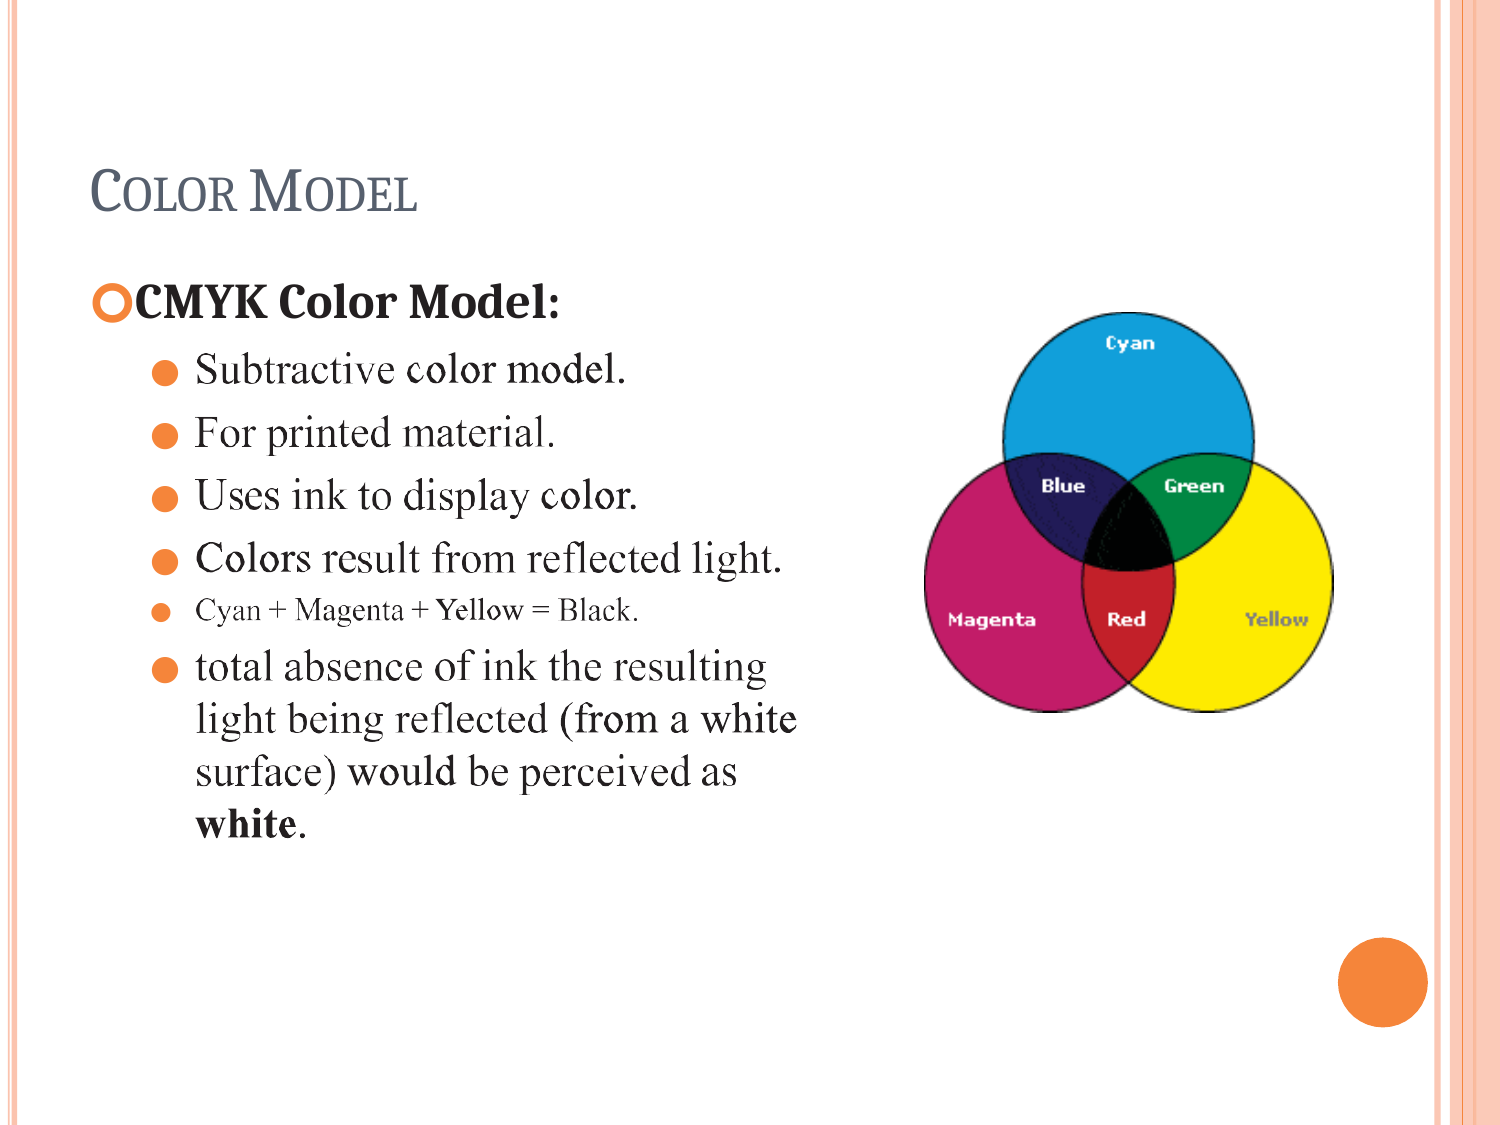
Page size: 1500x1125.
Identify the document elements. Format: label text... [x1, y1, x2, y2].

picture [671, 712, 690, 734]
text_box [755, 712, 765, 733]
picture [519, 754, 691, 795]
picture [467, 754, 508, 786]
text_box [692, 541, 781, 582]
text_box [400, 765, 423, 786]
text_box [322, 541, 421, 573]
picture [401, 415, 553, 447]
picture [1131, 340, 1154, 349]
text_box [731, 702, 754, 733]
text_box [624, 712, 659, 733]
picture [195, 598, 261, 627]
text_box [700, 712, 732, 733]
picture [195, 415, 391, 456]
text_box [263, 810, 278, 838]
text_box [279, 816, 296, 839]
picture [403, 478, 530, 519]
text_box [779, 712, 797, 733]
text_box [195, 817, 227, 839]
text_box [253, 807, 261, 815]
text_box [1337, 0, 1441, 1125]
picture [924, 312, 1335, 713]
picture [548, 649, 601, 681]
picture [196, 754, 335, 795]
picture [1118, 340, 1128, 353]
picture [702, 764, 737, 786]
picture [612, 649, 766, 690]
text_box [11, 0, 18, 1125]
picture [1107, 336, 1116, 349]
text_box [228, 808, 250, 838]
picture [557, 597, 637, 621]
picture [195, 649, 273, 681]
picture [357, 482, 391, 510]
text_box [379, 764, 399, 786]
title COLOR MODEL [87, 147, 509, 240]
picture [432, 541, 516, 573]
picture [394, 701, 549, 734]
text_box [766, 706, 778, 733]
text_box [423, 754, 434, 785]
picture [526, 541, 681, 573]
text_box [603, 712, 623, 733]
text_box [1449, 0, 1500, 1125]
text_box CMYK Color Model: ● ● ● ● ● ● [87, 240, 647, 687]
picture [285, 649, 422, 681]
text_box [347, 765, 379, 786]
text_box [435, 754, 457, 786]
picture [269, 598, 404, 627]
picture [291, 478, 348, 509]
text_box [194, 479, 279, 510]
text_box [575, 702, 603, 733]
picture [196, 701, 276, 743]
text_box [560, 702, 573, 742]
text_box [251, 817, 263, 838]
picture [482, 649, 538, 681]
picture [197, 352, 394, 384]
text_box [434, 649, 475, 681]
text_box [286, 701, 384, 743]
